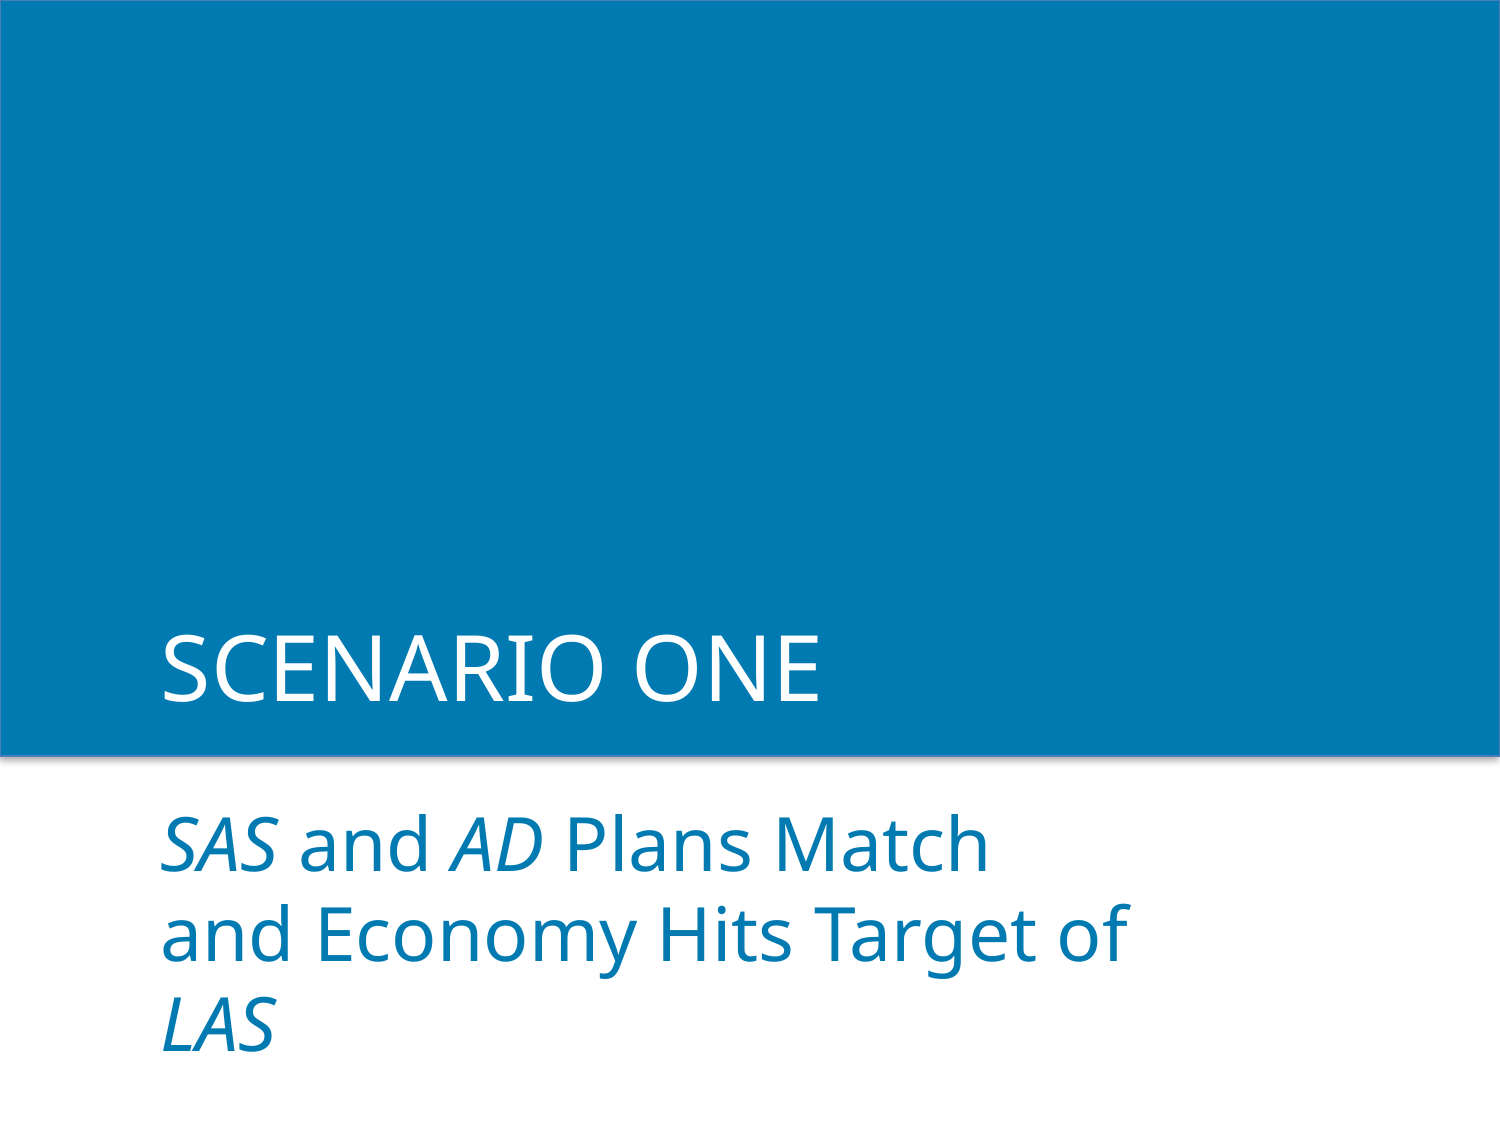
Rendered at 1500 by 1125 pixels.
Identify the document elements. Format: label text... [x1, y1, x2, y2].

text_box SAS and AD Plans Match and Economy Hits Target of LAS [145, 789, 1223, 1075]
list SCENARIO ONE [145, 575, 1496, 721]
text_box [0, 0, 1500, 757]
